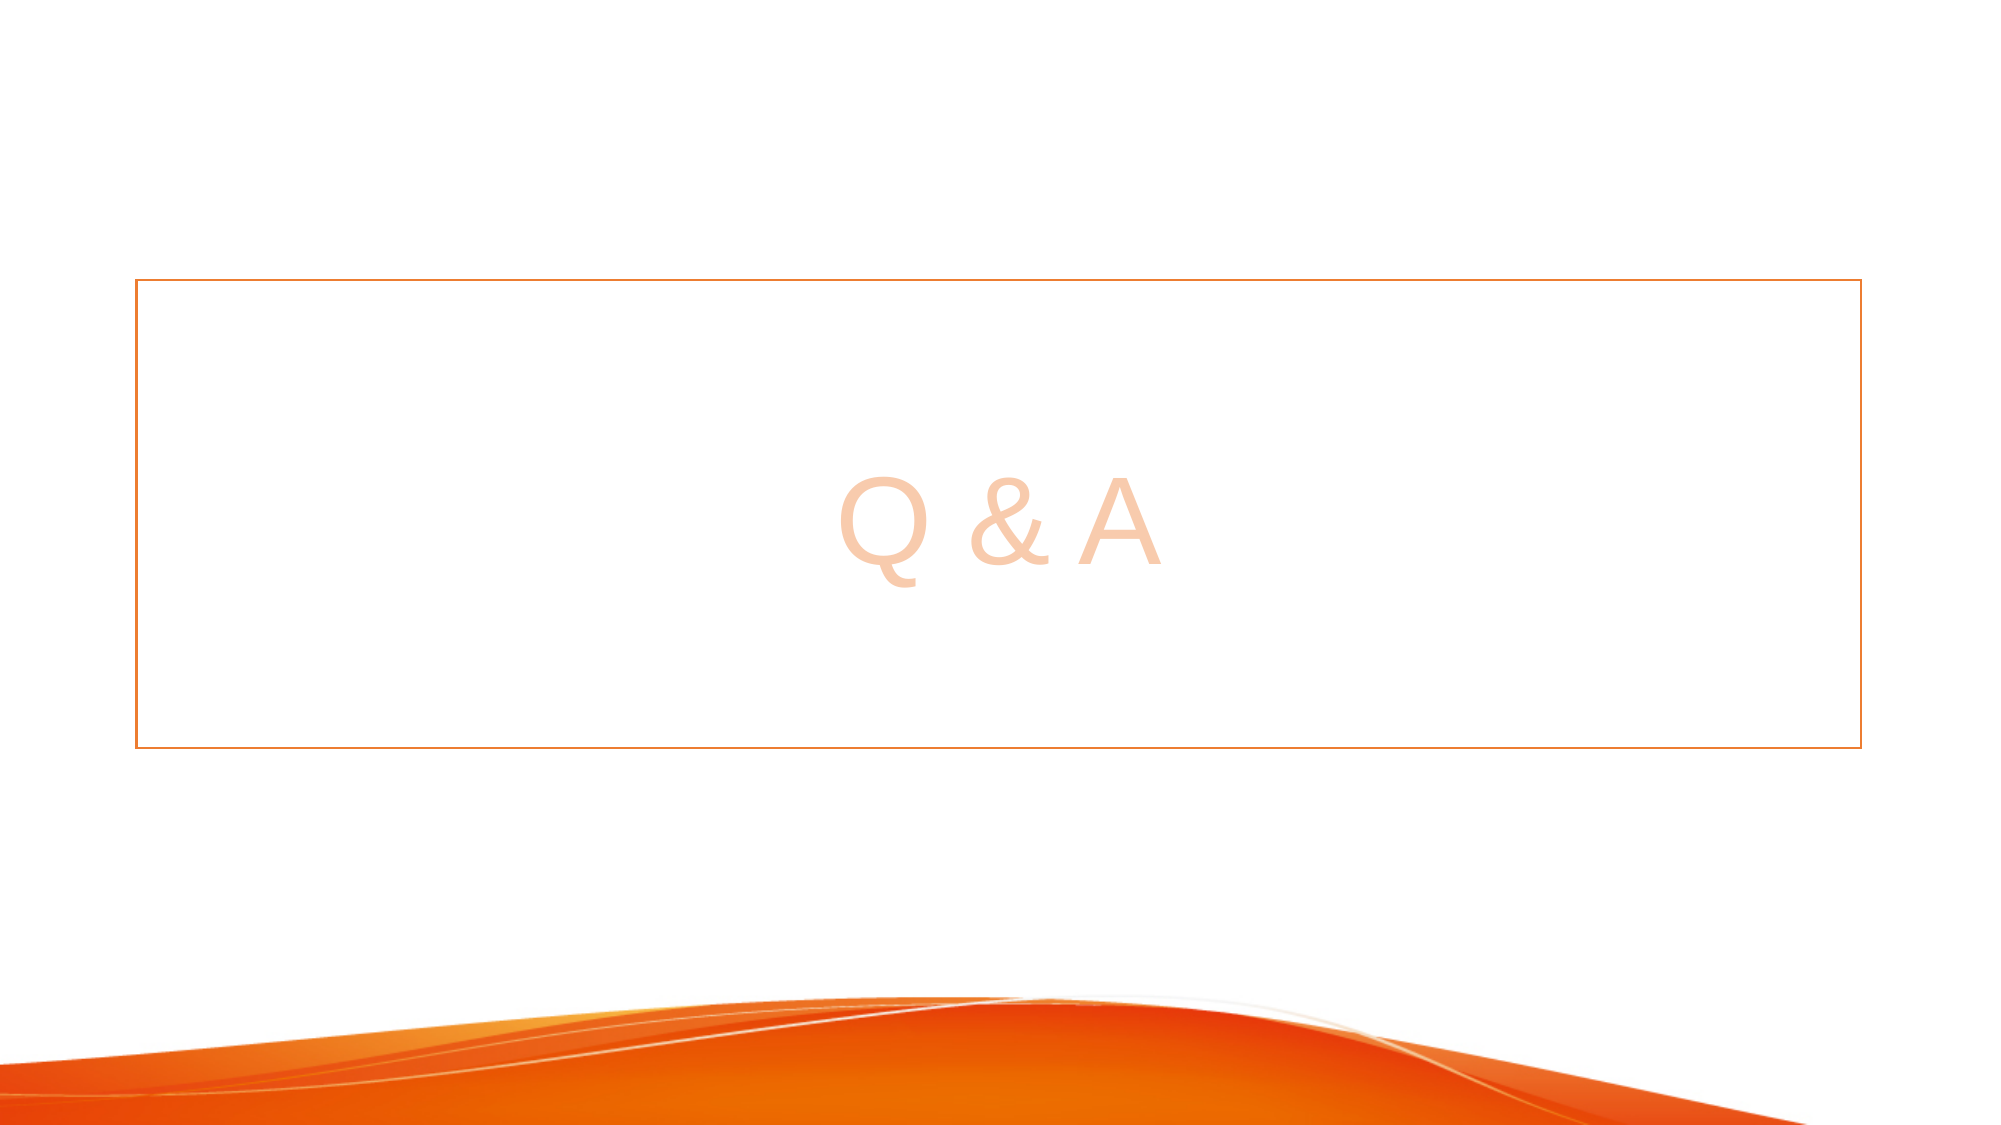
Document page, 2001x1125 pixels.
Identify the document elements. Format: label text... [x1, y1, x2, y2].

picture [0, 0, 2000, 1125]
title Q & A [135, 279, 1862, 749]
